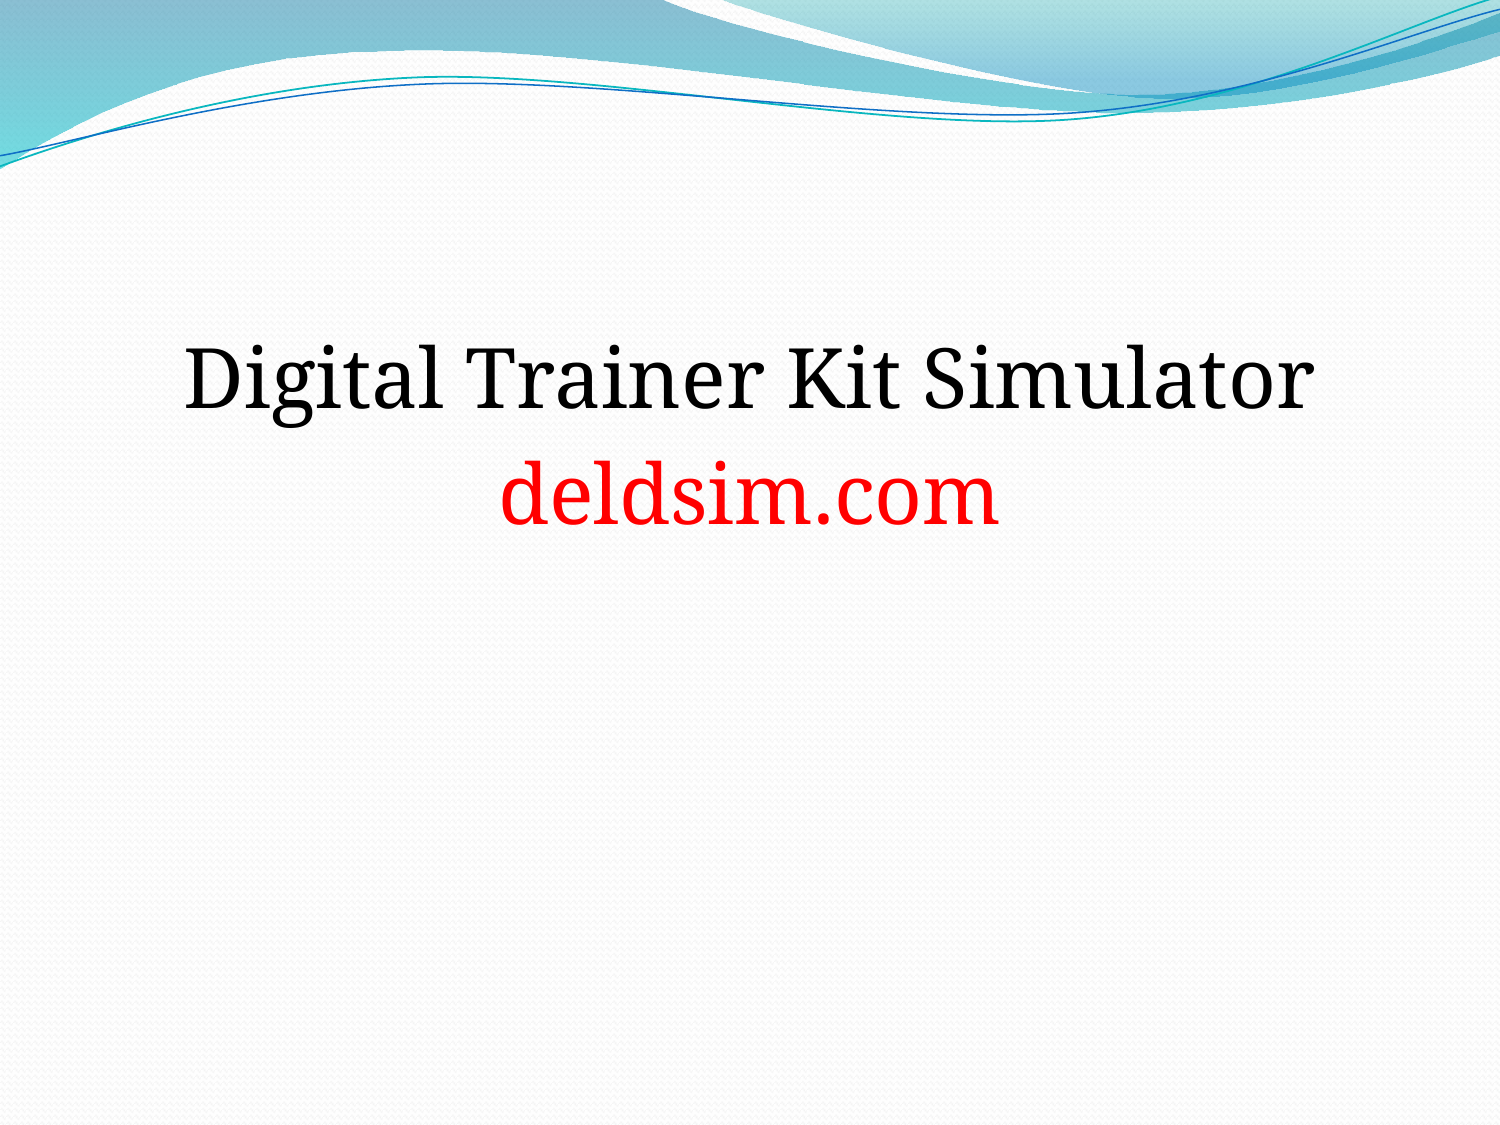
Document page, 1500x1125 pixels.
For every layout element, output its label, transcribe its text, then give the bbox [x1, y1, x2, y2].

title [75, 115, 1425, 303]
list Digital Trainer Kit Simulator deldsim.com [75, 317, 1425, 1038]
